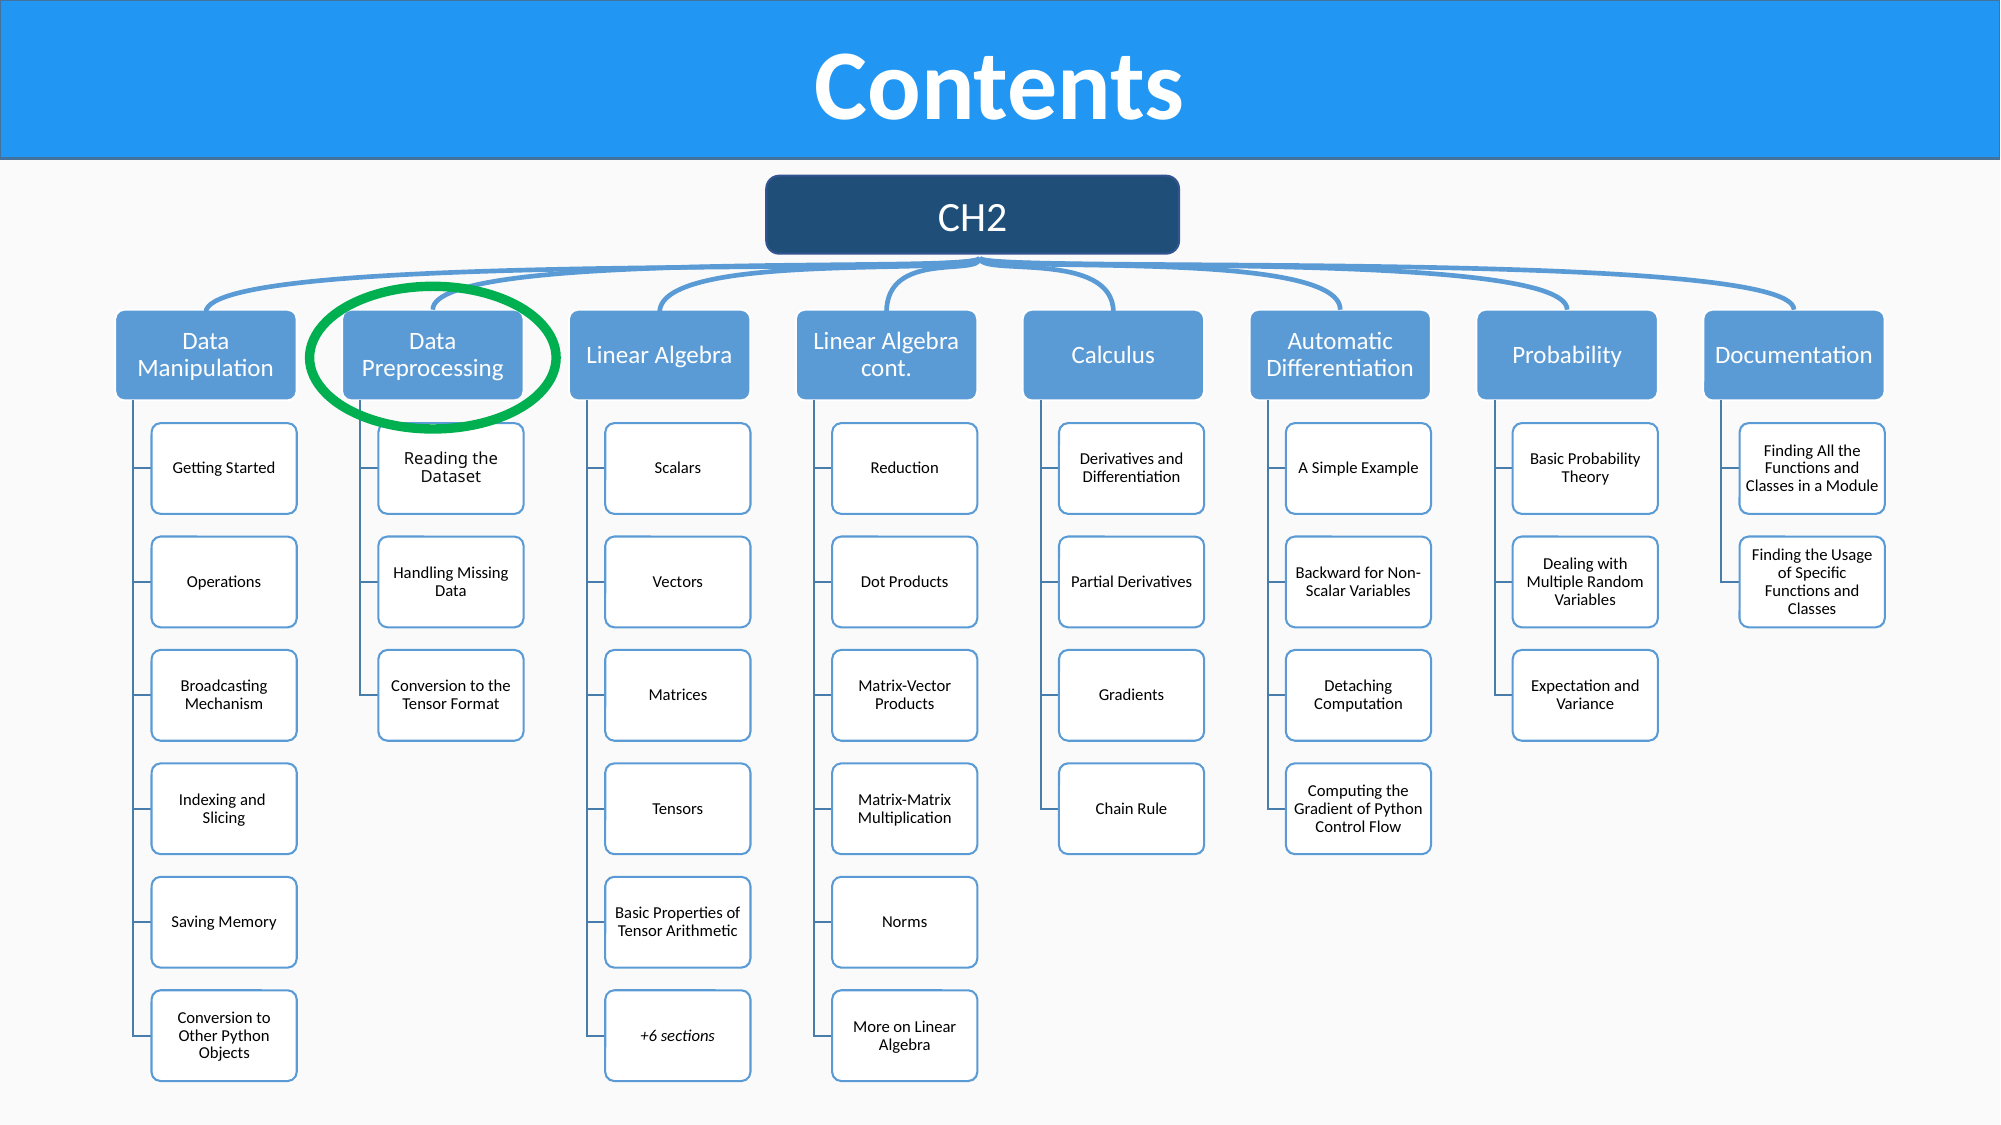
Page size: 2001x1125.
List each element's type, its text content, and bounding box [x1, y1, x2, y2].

text_box [586, 401, 605, 1037]
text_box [605, 536, 751, 628]
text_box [1249, 310, 1431, 401]
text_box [568, 313, 751, 401]
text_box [115, 309, 297, 401]
text_box [136, 443, 150, 696]
text_box [819, 545, 831, 923]
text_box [1739, 423, 1885, 514]
text_box [1043, 422, 1057, 583]
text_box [151, 763, 297, 855]
text_box [1496, 405, 1511, 469]
text_box [135, 417, 150, 583]
text_box [1720, 401, 1738, 583]
text_box [134, 402, 150, 469]
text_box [151, 876, 297, 968]
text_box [1739, 536, 1885, 628]
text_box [832, 990, 978, 1082]
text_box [832, 876, 978, 968]
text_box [342, 313, 524, 401]
text_box [1042, 404, 1057, 469]
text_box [1512, 423, 1658, 514]
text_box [832, 763, 978, 855]
text_box [1267, 401, 1285, 810]
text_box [1512, 649, 1658, 741]
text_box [1285, 536, 1432, 628]
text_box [659, 258, 886, 313]
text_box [832, 423, 978, 514]
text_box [832, 649, 978, 741]
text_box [605, 876, 751, 968]
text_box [832, 536, 978, 628]
text_box [1723, 406, 1738, 469]
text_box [151, 990, 297, 1082]
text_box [886, 258, 979, 313]
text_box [1058, 536, 1205, 628]
text_box [816, 420, 831, 583]
text_box [589, 419, 604, 583]
text_box [815, 404, 831, 469]
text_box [1022, 310, 1205, 401]
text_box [1512, 536, 1658, 628]
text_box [432, 258, 659, 310]
text_box [138, 534, 151, 923]
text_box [605, 763, 751, 855]
text_box [1040, 401, 1058, 810]
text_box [151, 649, 297, 741]
text_box [1269, 405, 1284, 469]
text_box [795, 313, 978, 401]
text_box [132, 401, 151, 1037]
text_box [151, 423, 297, 514]
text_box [1058, 423, 1205, 514]
text_box CH2 [765, 174, 1181, 255]
text_box [308, 313, 558, 423]
text_box [818, 491, 831, 810]
text_box [1494, 401, 1511, 696]
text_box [151, 536, 297, 628]
text_box [1271, 454, 1284, 696]
text_box [590, 447, 604, 696]
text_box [378, 536, 524, 628]
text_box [1058, 763, 1205, 855]
text_box [363, 418, 377, 469]
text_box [378, 649, 524, 741]
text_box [378, 423, 524, 514]
text_box [817, 449, 831, 696]
text_box [588, 403, 604, 469]
text_box [1270, 423, 1284, 583]
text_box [605, 423, 751, 514]
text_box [1285, 763, 1432, 855]
text_box [813, 401, 831, 1037]
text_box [979, 258, 1794, 310]
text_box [1285, 649, 1432, 741]
text_box [137, 482, 150, 810]
text_box [591, 487, 604, 810]
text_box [205, 258, 659, 313]
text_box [605, 990, 751, 1082]
text_box Contents [0, 0, 2000, 160]
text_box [1285, 423, 1432, 514]
text_box [1044, 451, 1057, 696]
text_box [1497, 424, 1511, 583]
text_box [1703, 309, 1885, 401]
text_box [1058, 649, 1205, 741]
text_box [362, 418, 377, 583]
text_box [1476, 310, 1658, 401]
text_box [605, 649, 751, 741]
text_box [359, 417, 377, 696]
text_box [592, 540, 604, 923]
